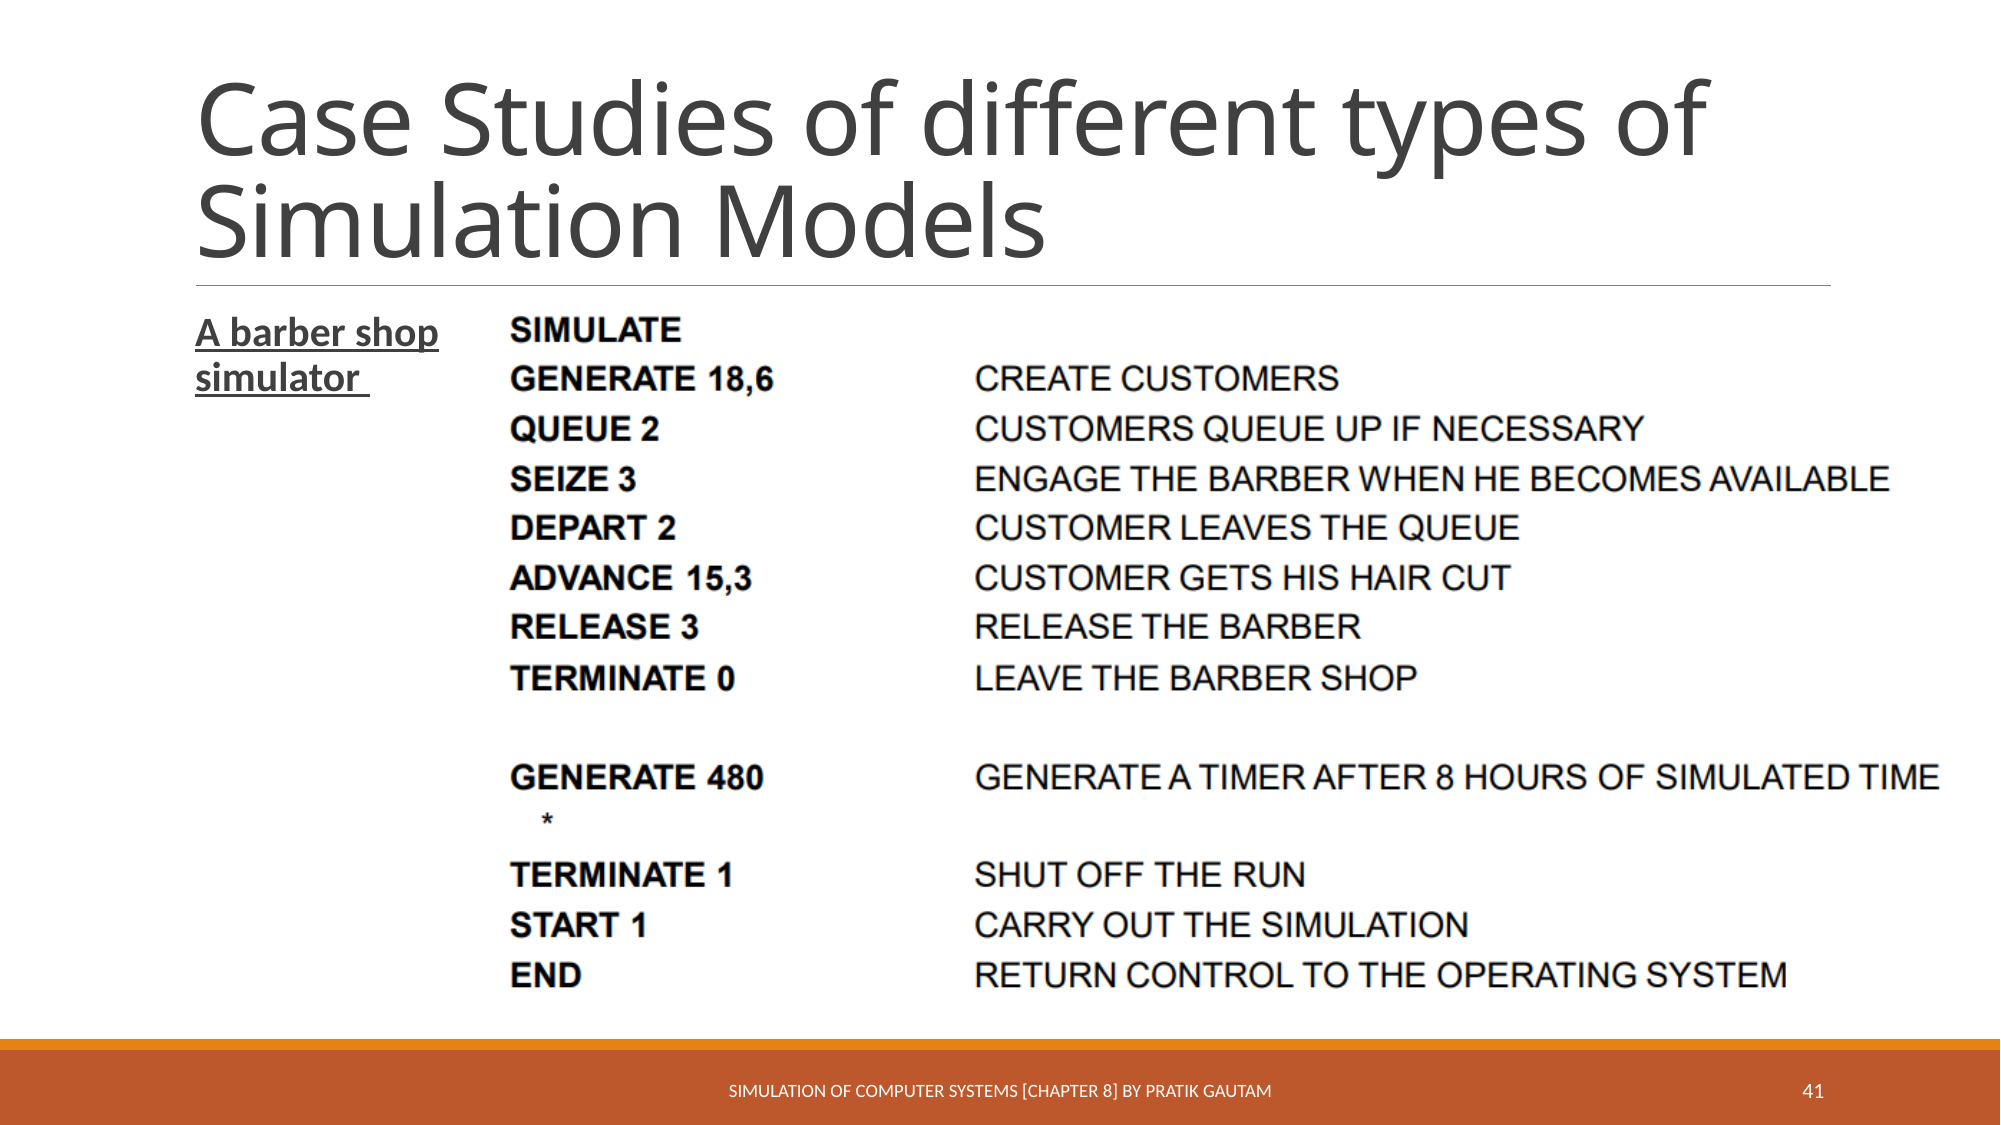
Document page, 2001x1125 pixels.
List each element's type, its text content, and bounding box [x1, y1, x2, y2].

picture [494, 302, 1968, 1020]
slide_number 41 [1624, 1059, 1840, 1120]
footer Simulation of Computer Systems [Chapter 8] By Pratik Gautam [604, 1059, 1396, 1120]
list A barber shop simulator [180, 302, 493, 963]
title Case Studies of different types of Simulation Models [180, 47, 1830, 285]
